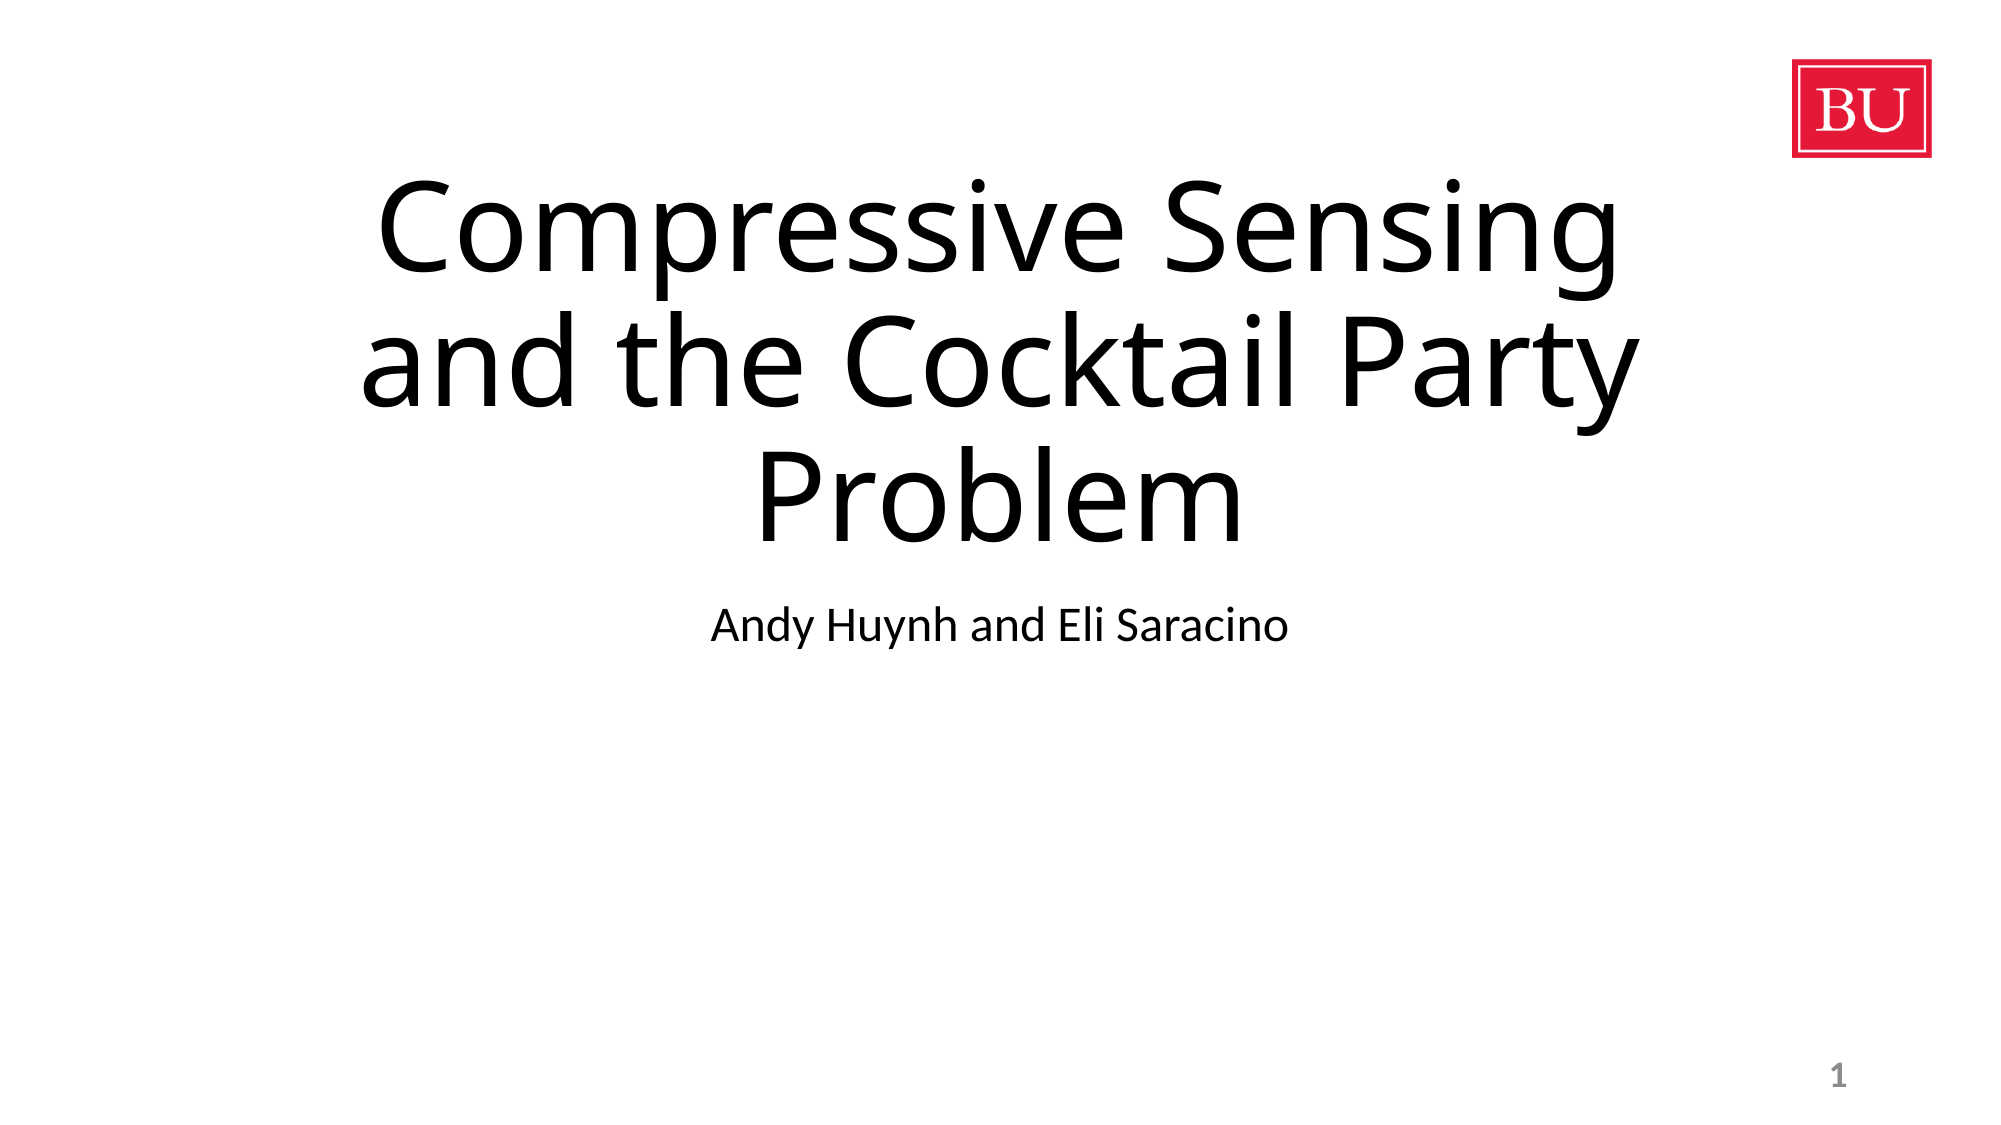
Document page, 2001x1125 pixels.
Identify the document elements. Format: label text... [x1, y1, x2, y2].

subtitle Andy Huynh and Eli Saracino [249, 590, 1750, 863]
slide_number 1 [1412, 1042, 1863, 1103]
title Compressive Sensing and the Cocktail Party Problem [249, 184, 1750, 576]
picture [1792, 59, 1932, 158]
